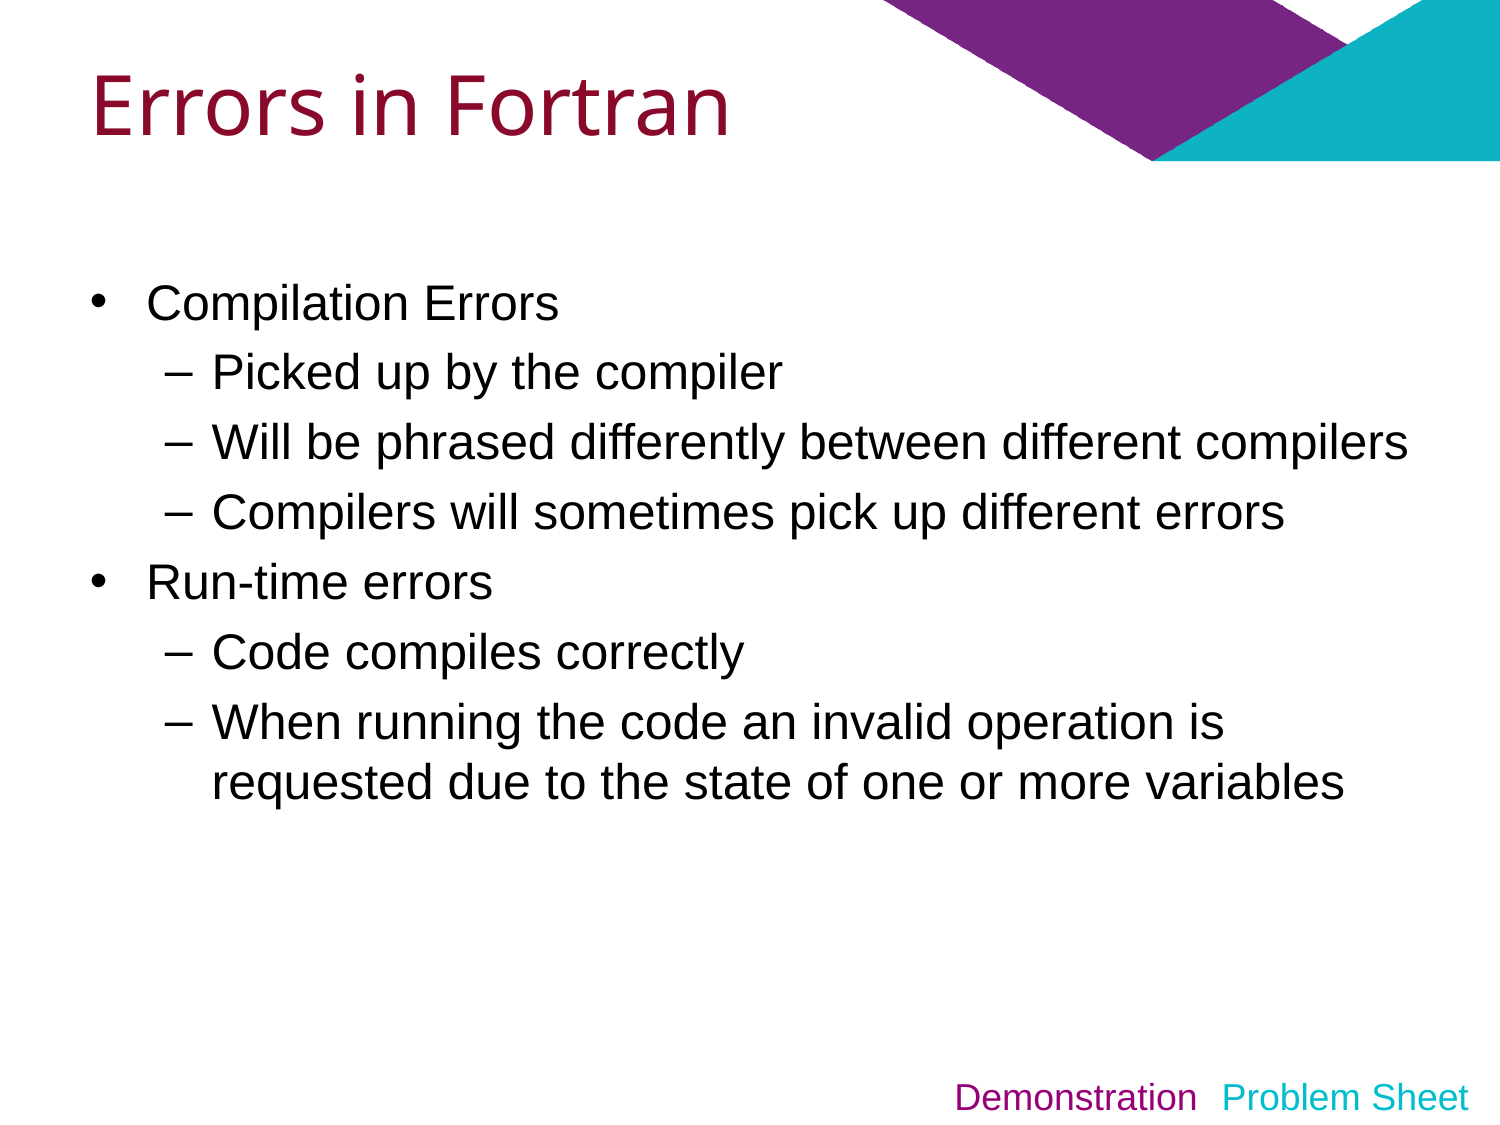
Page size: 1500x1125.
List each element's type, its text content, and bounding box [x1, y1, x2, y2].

picture [0, 0, 1500, 163]
text_box Demonstration [939, 1065, 1206, 1125]
text_box Problem Sheet [1206, 1065, 1486, 1125]
list Compilation Errors Picked up by the compiler Will be phrased differently between different compilers Compilers will sometimes pick up different errors Run-time errors Code compiles correctly When running the code an invalid operation is requested due to the state of one or more variables [75, 262, 1425, 1005]
title Errors in Fortran [75, 45, 1425, 233]
